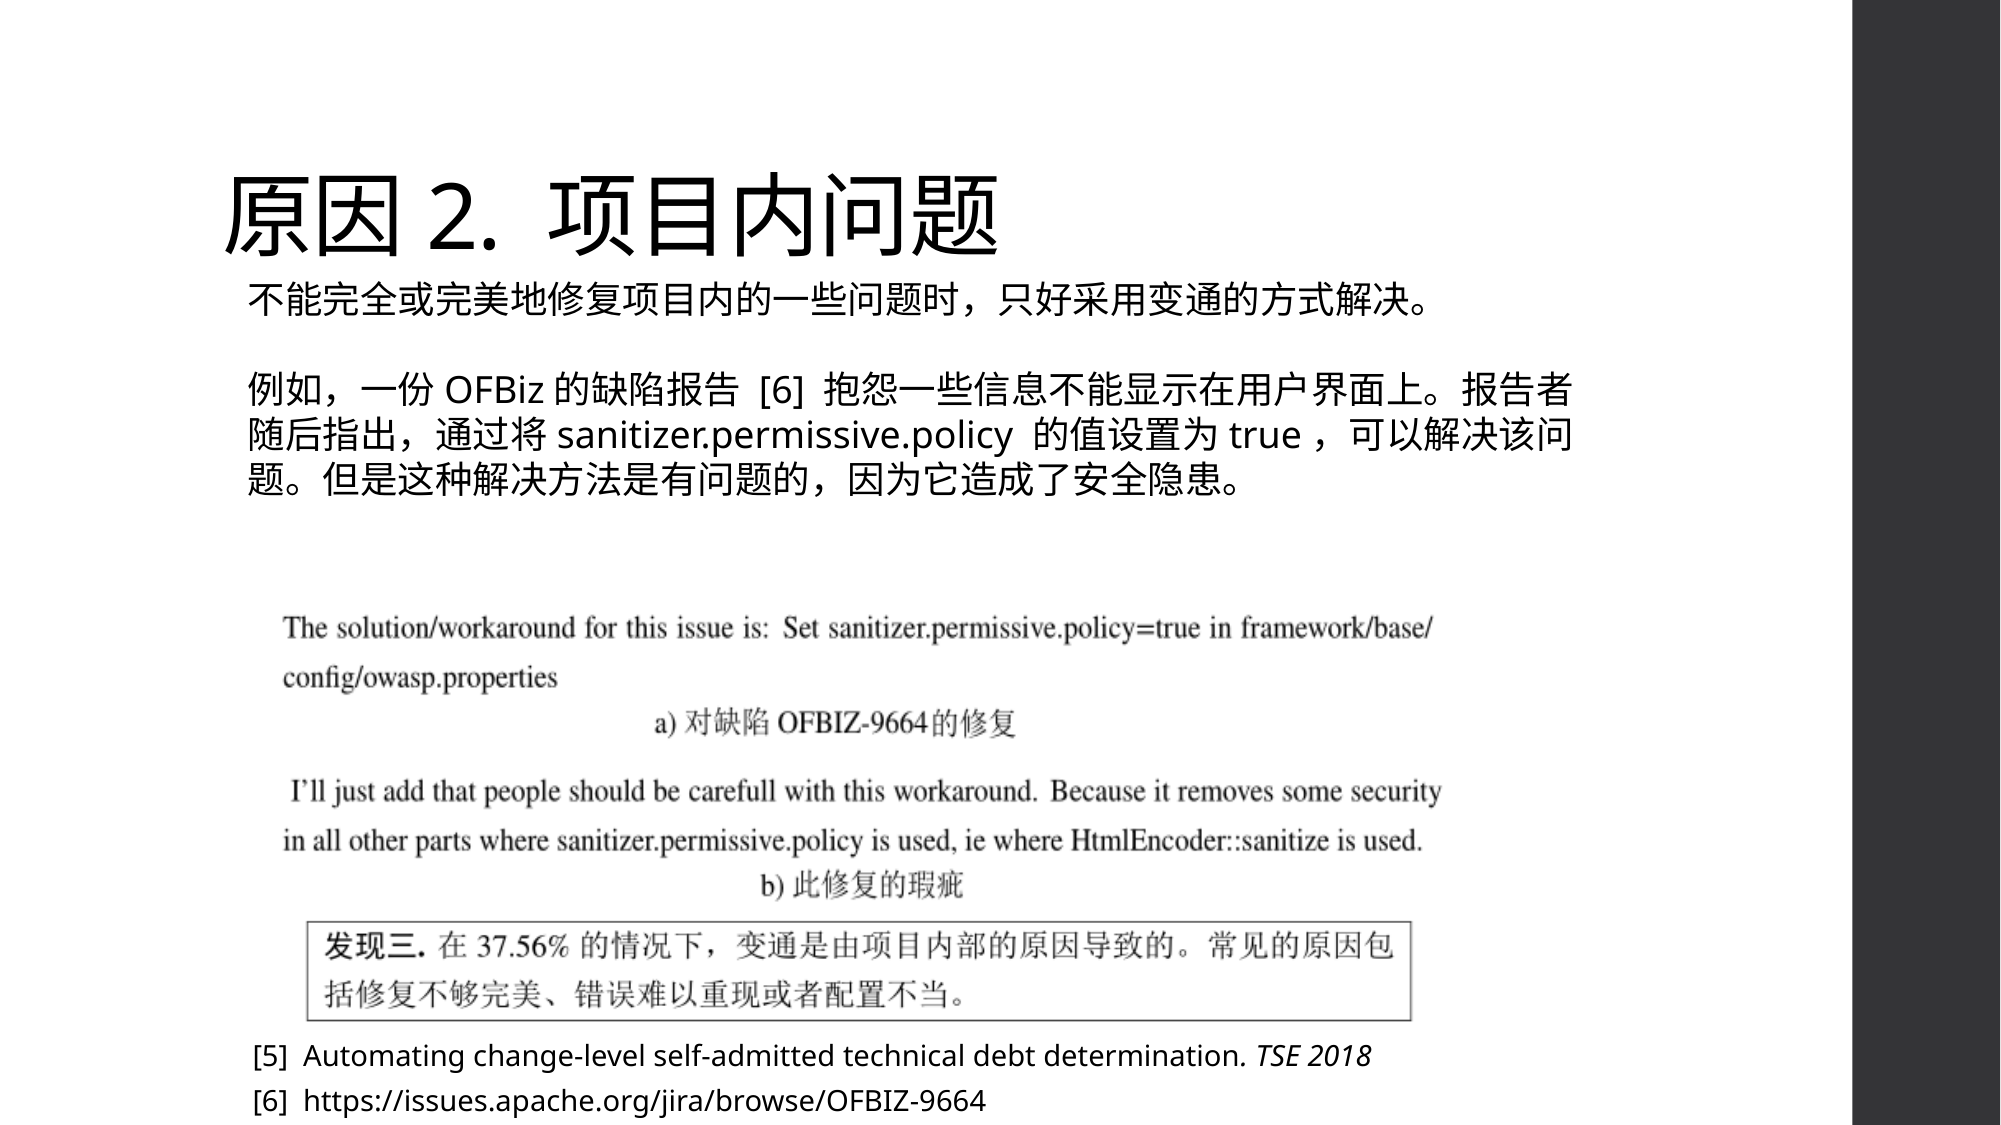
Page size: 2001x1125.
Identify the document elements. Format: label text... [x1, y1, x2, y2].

text_box [5] Automating change-level self-admitted technical debt determination. TSE 2018 [237, 1029, 1610, 1080]
title 原因2. 项目内问题 [206, 60, 1797, 278]
text_box [6] https://issues.apache.org/jira/browse/OFBIZ-9664 [237, 1080, 1610, 1125]
picture [277, 608, 1445, 1032]
text_box 不能完全或完美地修复项目内的一些问题时，只好采用变通的方式解决。 例如，一份OFBiz的缺陷报告 [6] 抱怨一些信息不能显示在用户界面上。报告者随后指出，通过将sanitizer.permissive.policy 的值设置为true，可以解决该问题。但是这种解决方法是有问题的，因为它造成了安全隐患。 [233, 268, 1617, 509]
